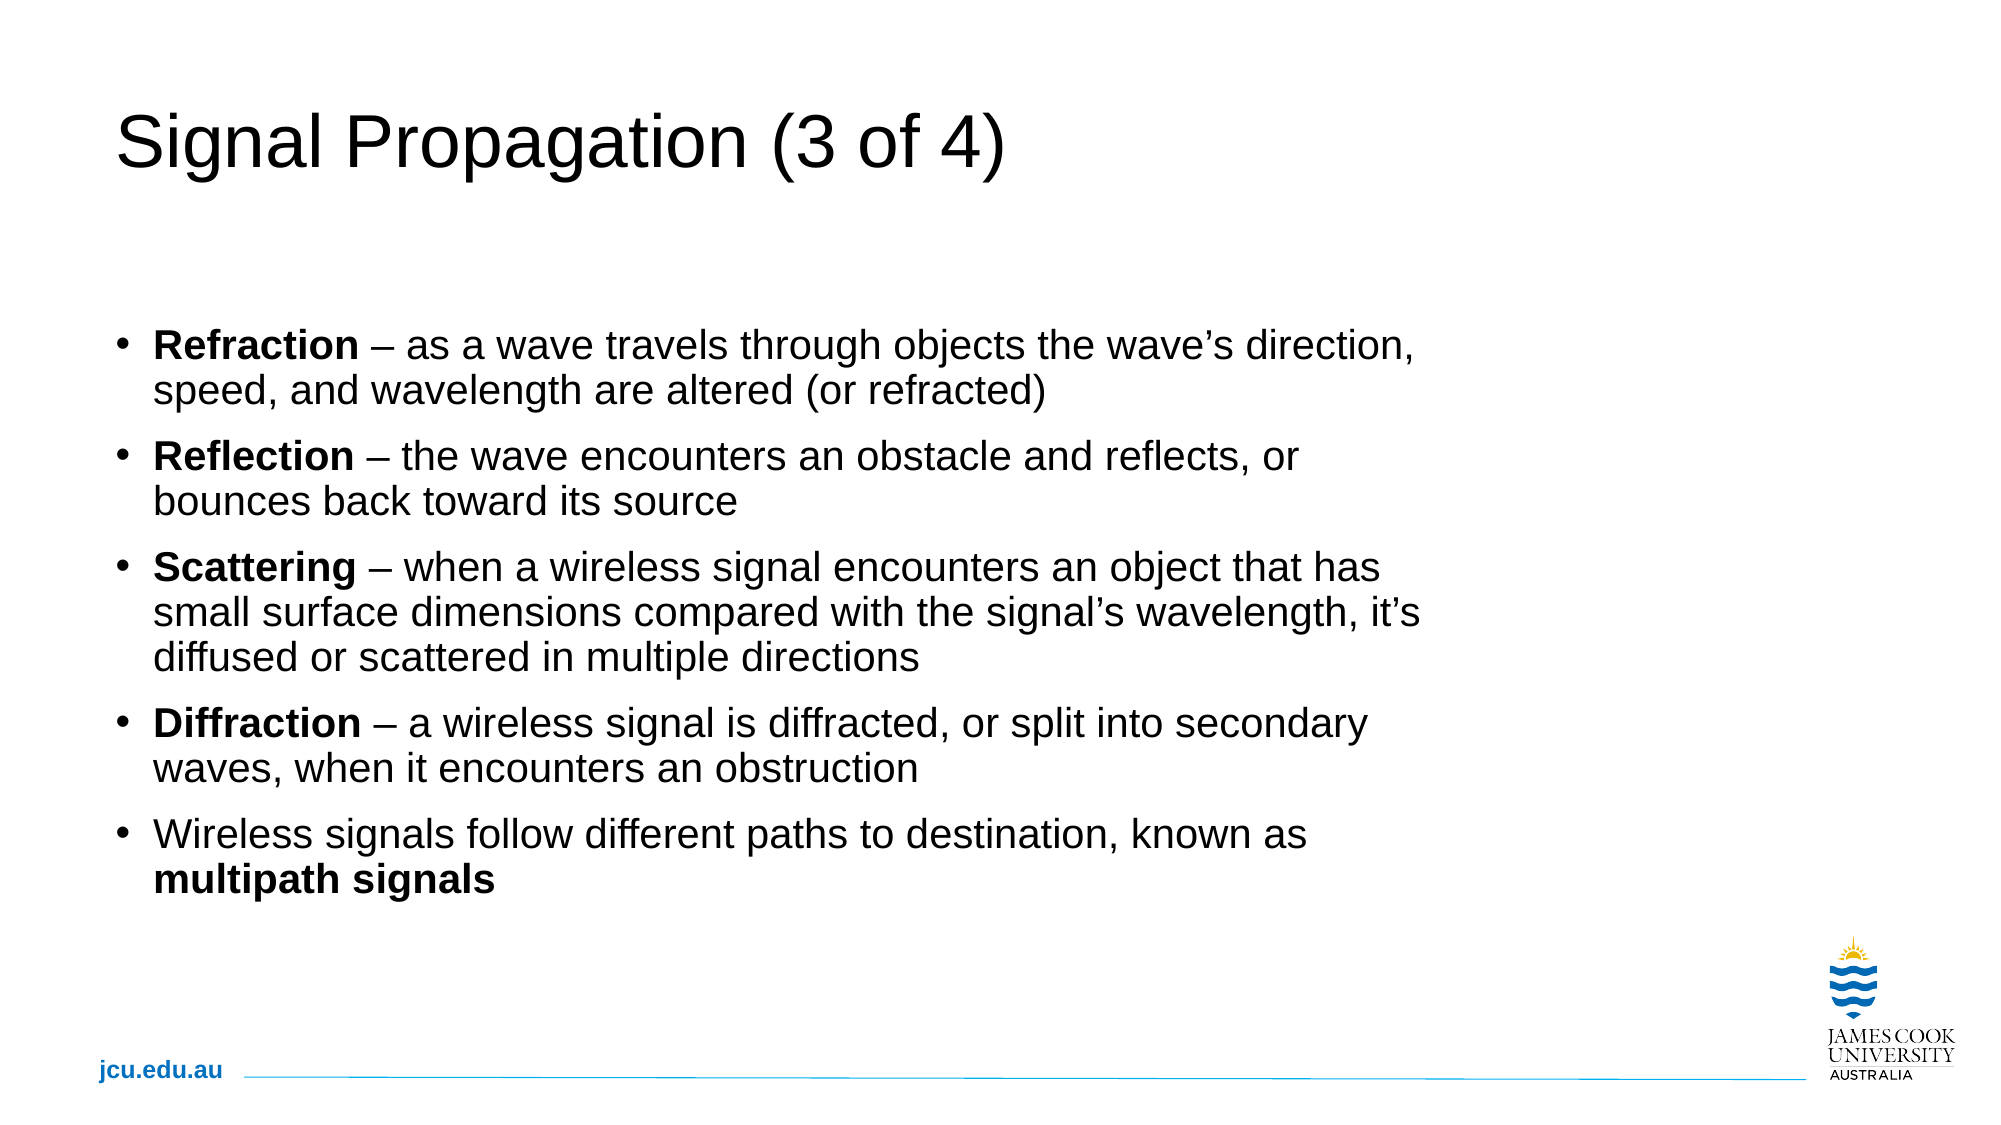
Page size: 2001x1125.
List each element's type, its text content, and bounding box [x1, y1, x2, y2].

picture [1827, 934, 1956, 1080]
title Signal Propagation (3 of 4) [100, 95, 1863, 278]
list Refraction – as a wave travels through objects the wave’s direction, speed, and wavelength are altered (or refracted) Reflection – the wave encounters an obstacle and reflects, or bounces back toward its source Scattering – when a wireless signal encounters an object that has small surface dimensions compared with the signal’s wavelength, it’s diffused or scattered in multiple directions Diffraction – a wireless signal is diffracted, or split into secondary waves, when it encounters an obstruction Wireless signals follow different paths to destination, known as multipath signals [100, 315, 1438, 1014]
